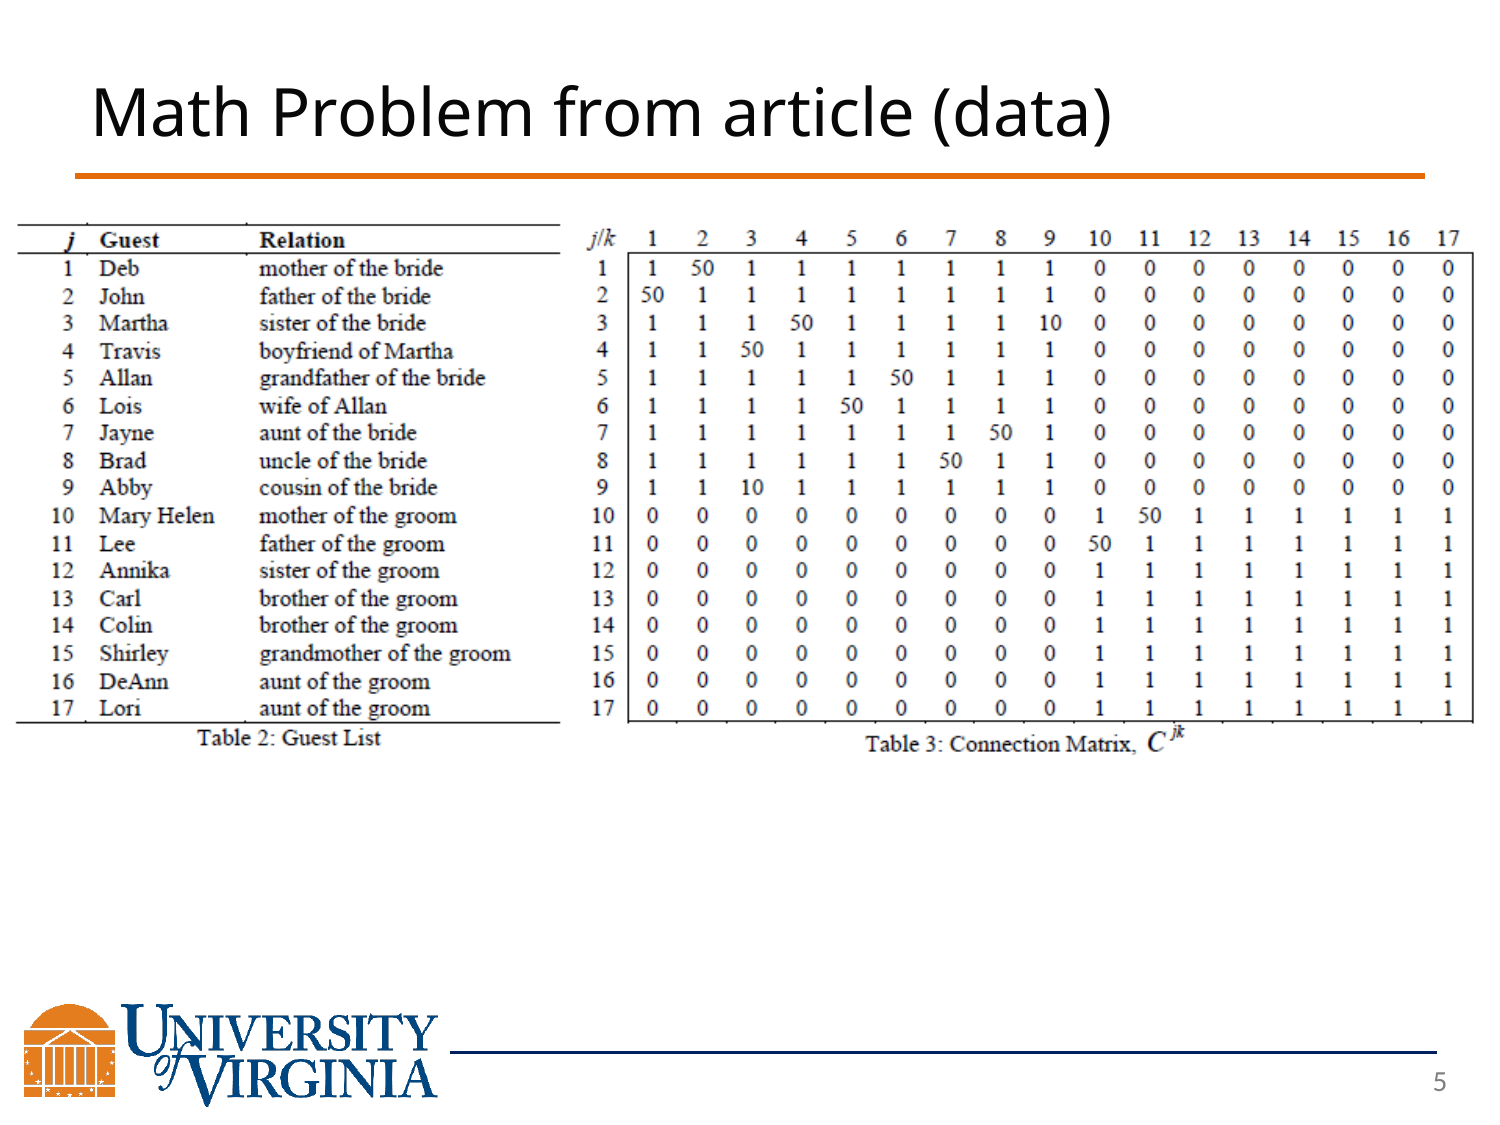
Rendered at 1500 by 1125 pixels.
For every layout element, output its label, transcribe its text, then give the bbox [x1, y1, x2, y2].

title Math Problem from article (data) [75, 45, 1425, 175]
picture [12, 212, 1488, 766]
picture [24, 1004, 438, 1109]
